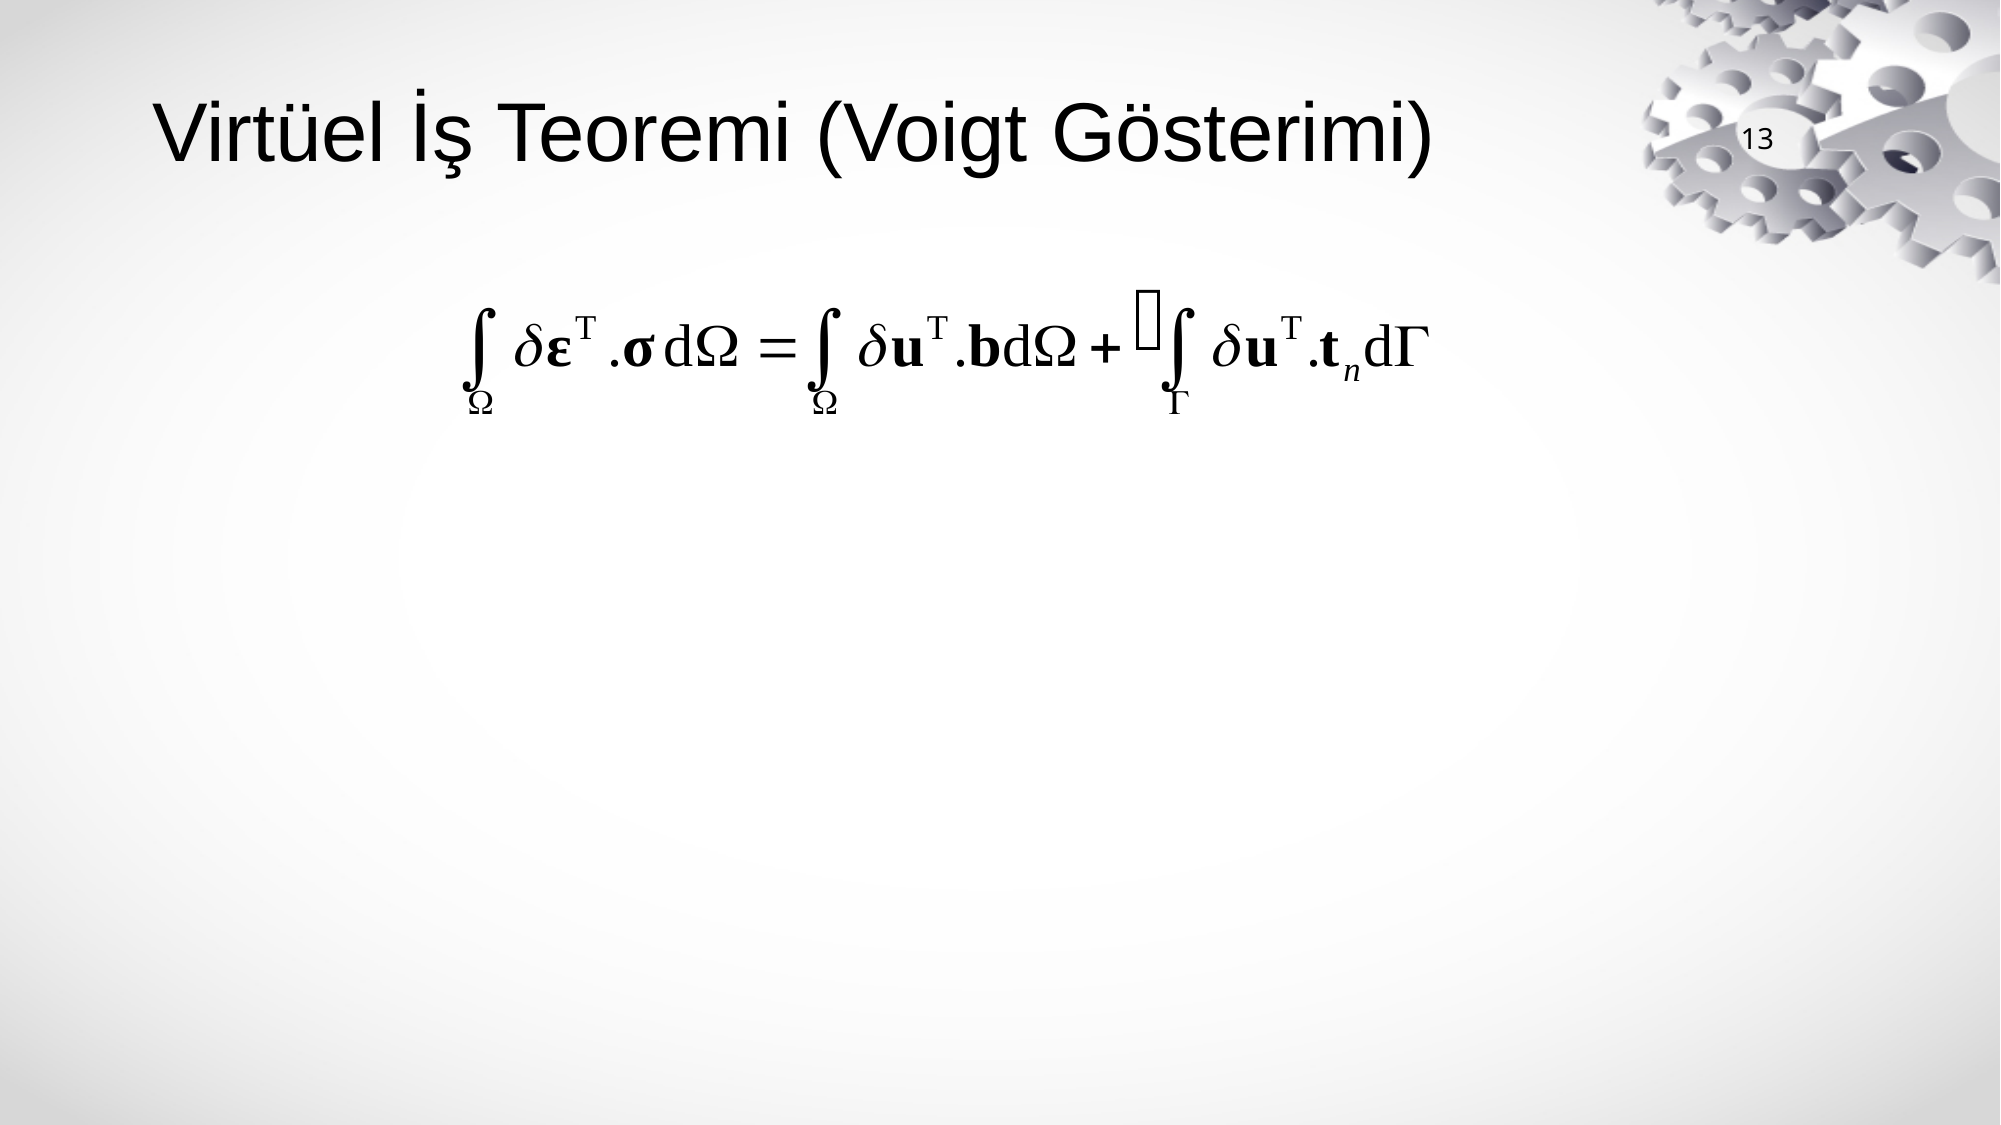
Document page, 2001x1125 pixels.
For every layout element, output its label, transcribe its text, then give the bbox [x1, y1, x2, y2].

title Virtüel İş Teoremi (Voigt Gösterimi) [137, 59, 1622, 196]
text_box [448, 285, 1458, 437]
picture [0, 0, 2000, 1125]
slide_number 13 [1704, 112, 1790, 171]
